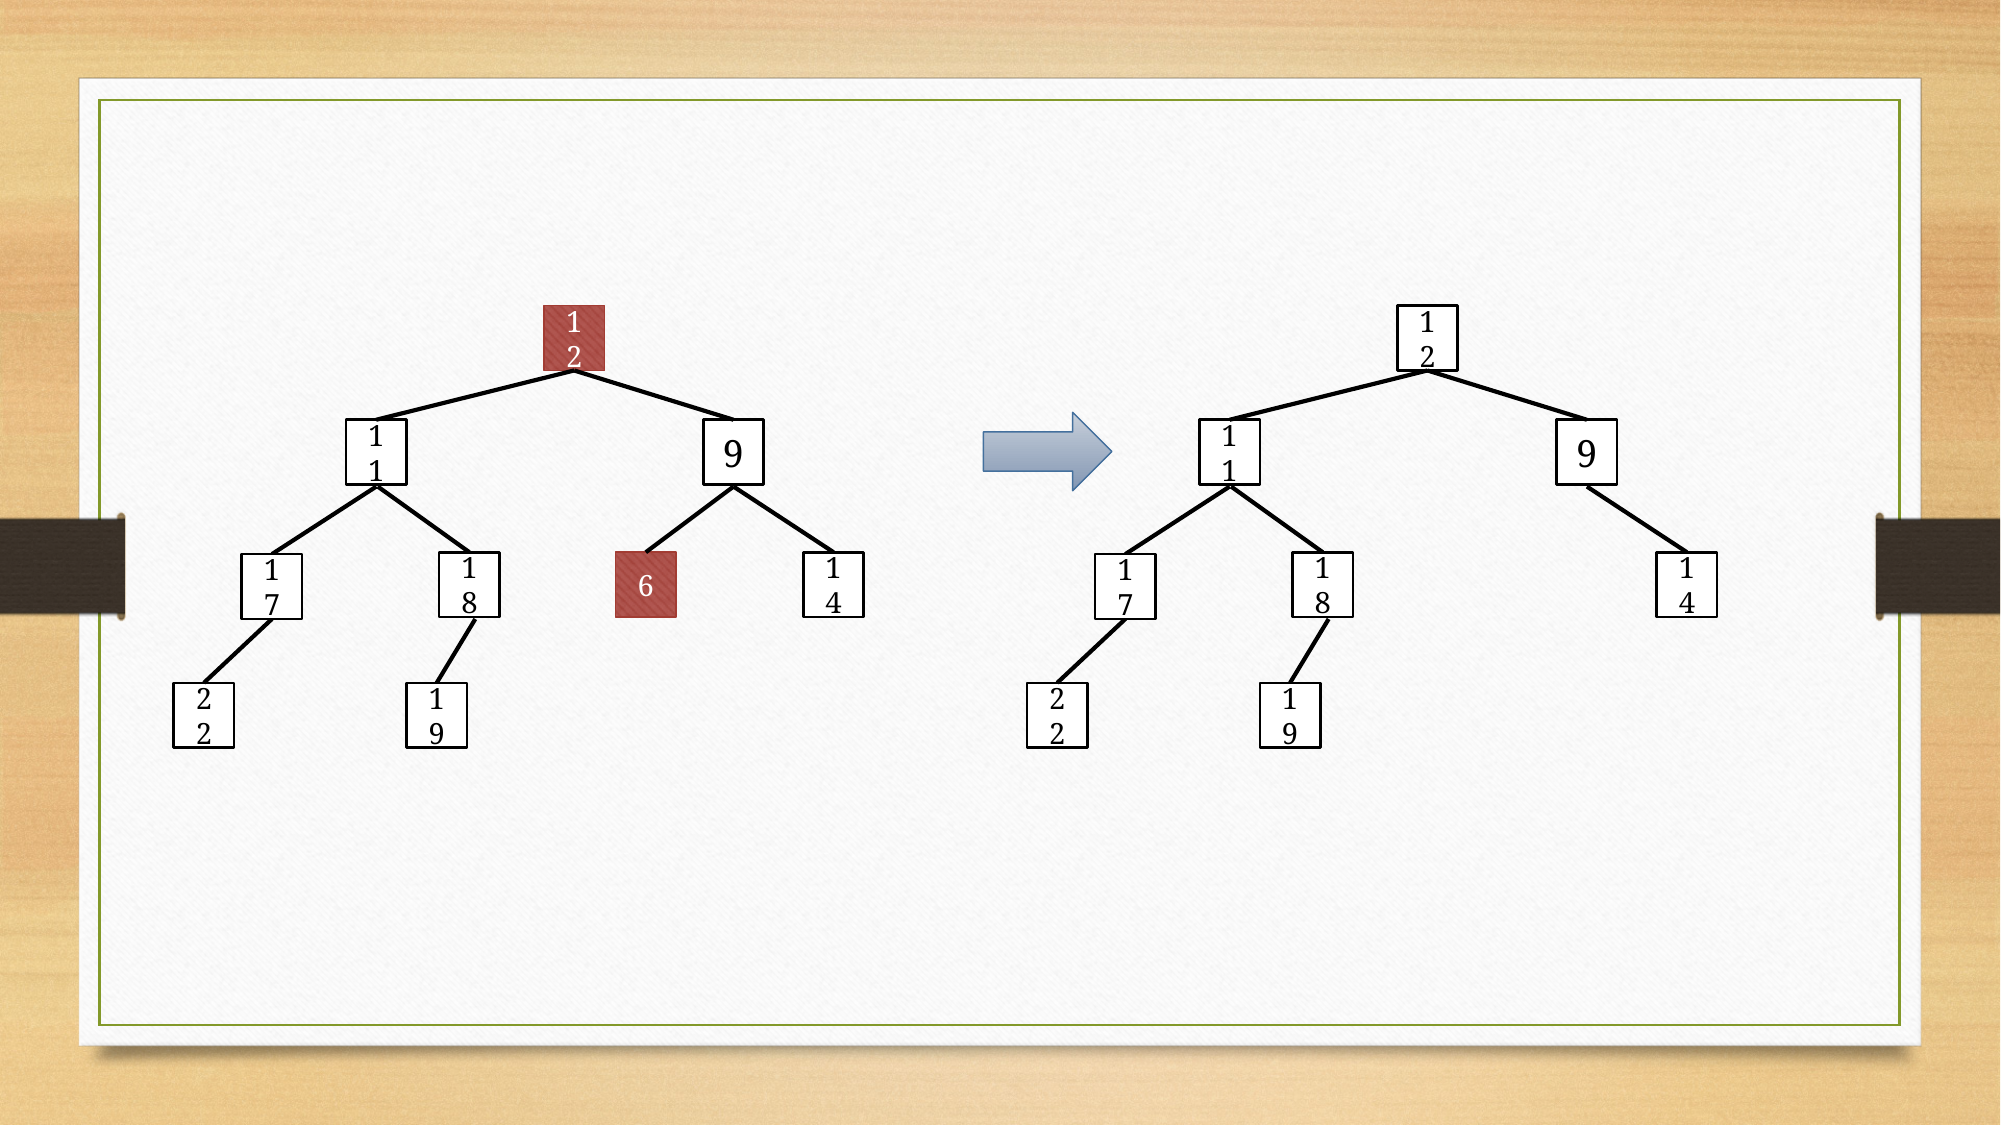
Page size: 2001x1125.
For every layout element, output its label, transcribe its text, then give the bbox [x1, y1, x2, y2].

text_box 6 [615, 551, 677, 618]
text_box 14 [802, 551, 865, 618]
text_box 22 [172, 682, 235, 749]
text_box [377, 486, 470, 553]
text_box 19 [405, 682, 468, 749]
text_box 17 [1094, 553, 1157, 620]
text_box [1427, 370, 1588, 420]
text_box 18 [1291, 551, 1354, 618]
text_box 17 [240, 553, 303, 620]
text_box 9 [1555, 418, 1618, 486]
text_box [1229, 370, 1427, 420]
text_box 11 [1198, 418, 1261, 486]
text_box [733, 486, 834, 553]
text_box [203, 618, 273, 683]
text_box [645, 486, 733, 553]
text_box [436, 618, 476, 683]
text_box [1586, 486, 1688, 553]
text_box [1056, 618, 1126, 683]
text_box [1125, 486, 1230, 555]
text_box 18 [438, 551, 501, 618]
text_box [271, 486, 377, 555]
picture [0, 0, 2001, 1125]
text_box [1230, 486, 1323, 553]
text_box 12 [543, 305, 605, 370]
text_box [1289, 618, 1329, 683]
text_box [573, 370, 734, 420]
text_box 11 [345, 418, 408, 486]
text_box 12 [1396, 304, 1459, 370]
text_box 9 [702, 418, 765, 486]
text_box [982, 411, 1113, 492]
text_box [375, 370, 573, 420]
text_box 22 [1026, 682, 1089, 749]
text_box 14 [1655, 551, 1718, 618]
text_box 19 [1259, 682, 1322, 749]
